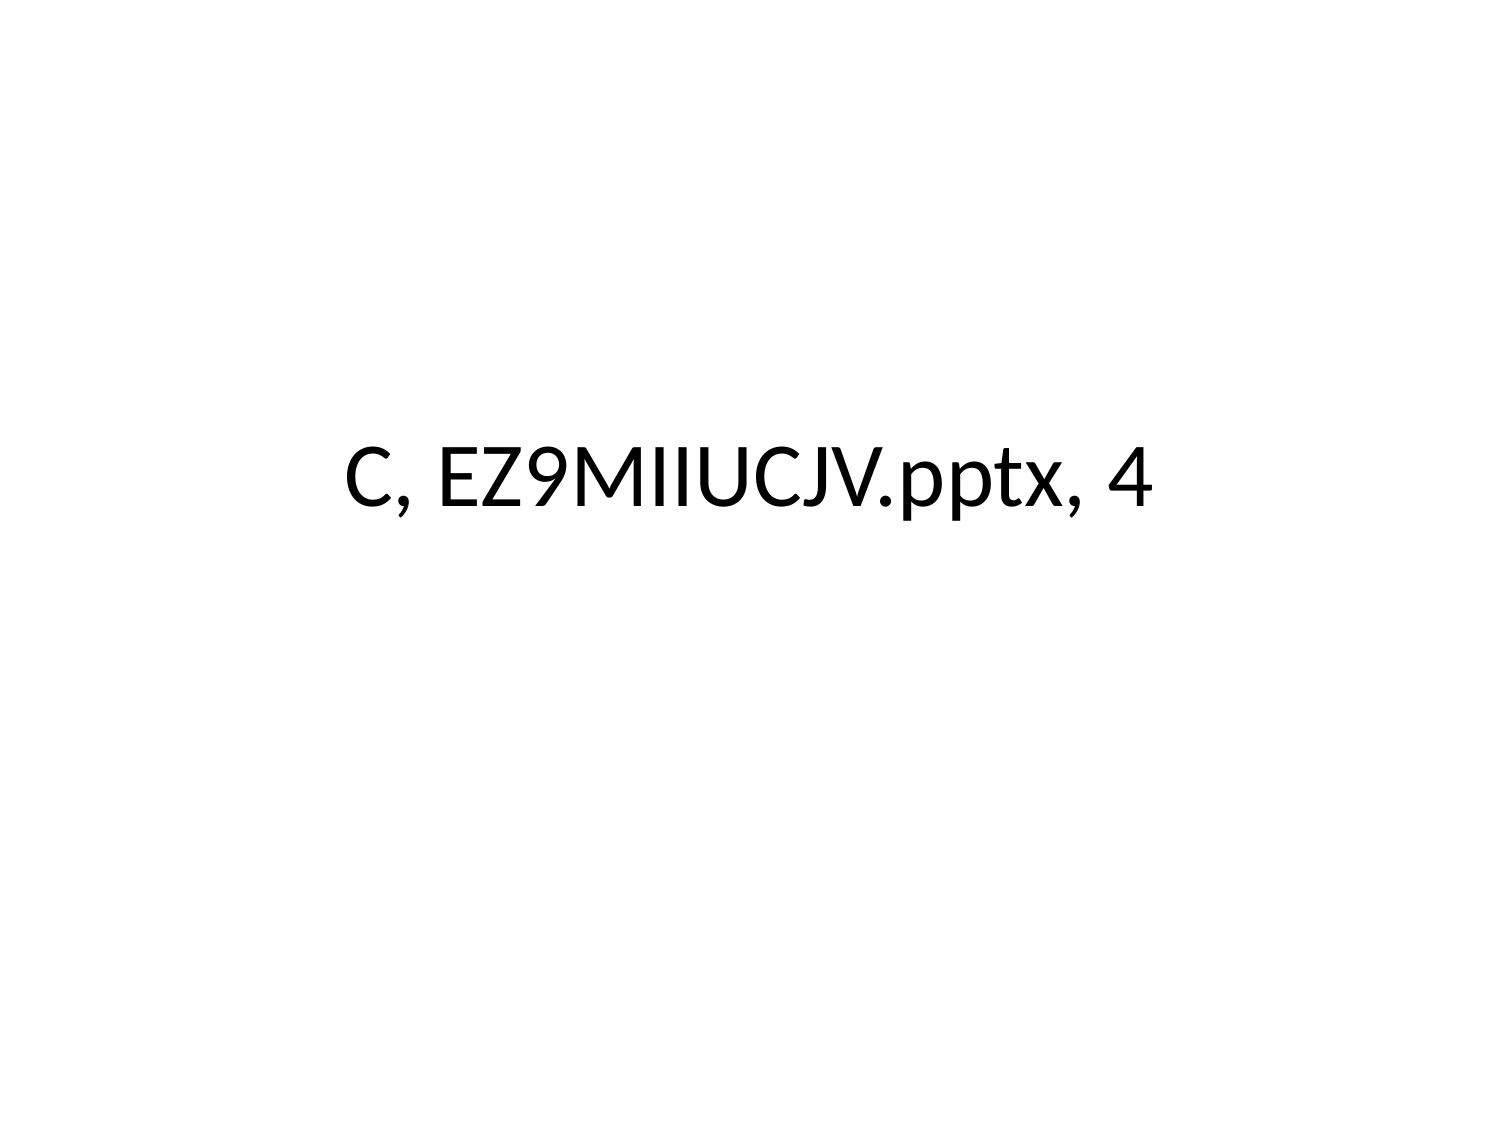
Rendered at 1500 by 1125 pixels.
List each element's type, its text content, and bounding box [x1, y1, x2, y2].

title C, EZ9MIIUCJV.pptx, 4 [112, 349, 1388, 591]
